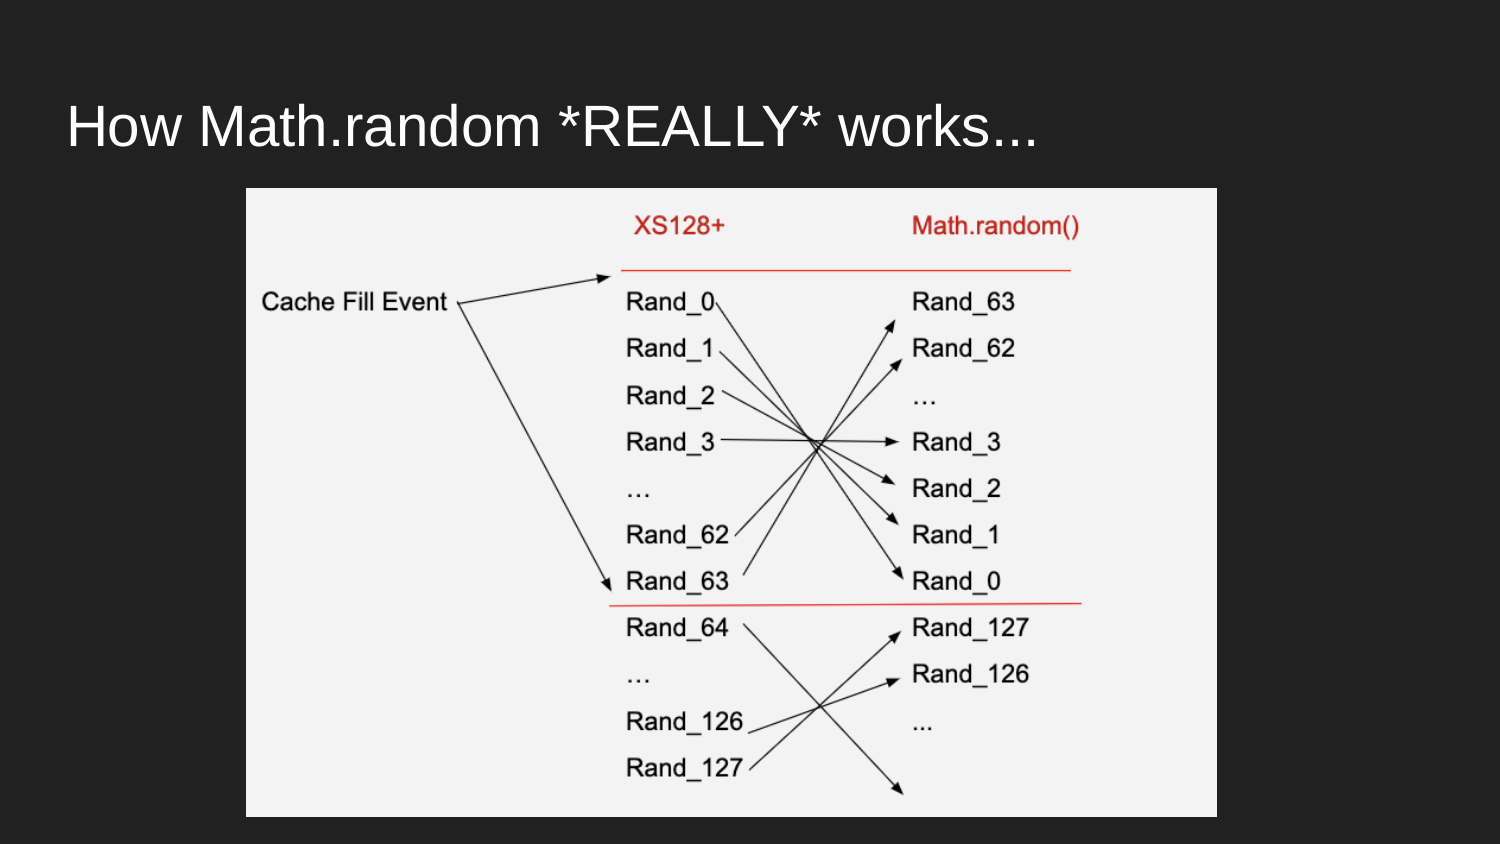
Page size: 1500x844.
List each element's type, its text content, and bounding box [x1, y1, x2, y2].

picture [246, 188, 1218, 817]
title How Math.random *REALLY* works... [51, 72, 1449, 167]
